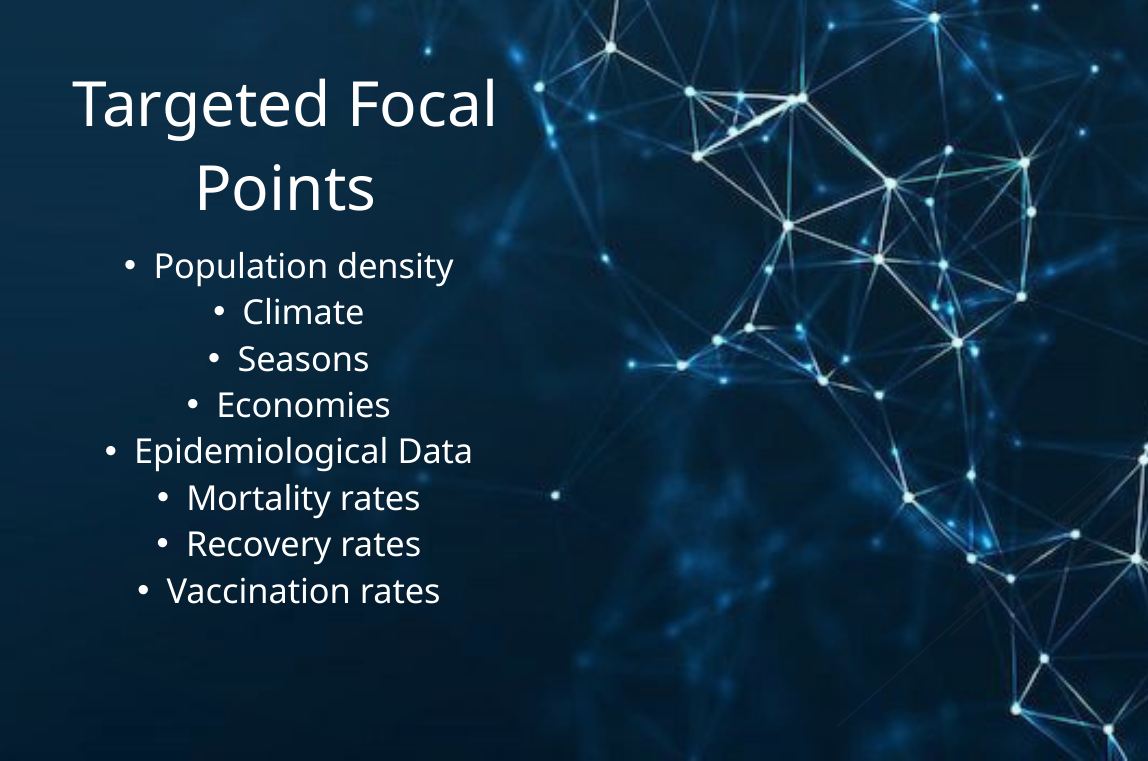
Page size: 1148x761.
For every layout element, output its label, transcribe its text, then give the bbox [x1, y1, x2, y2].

text_box Population density Climate Seasons Economies Epidemiological Data Mortality rates Recovery rates Vaccination rates [39, 238, 510, 611]
text_box [0, 0, 1148, 761]
text_box Targeted Focal Points [23, 55, 547, 224]
